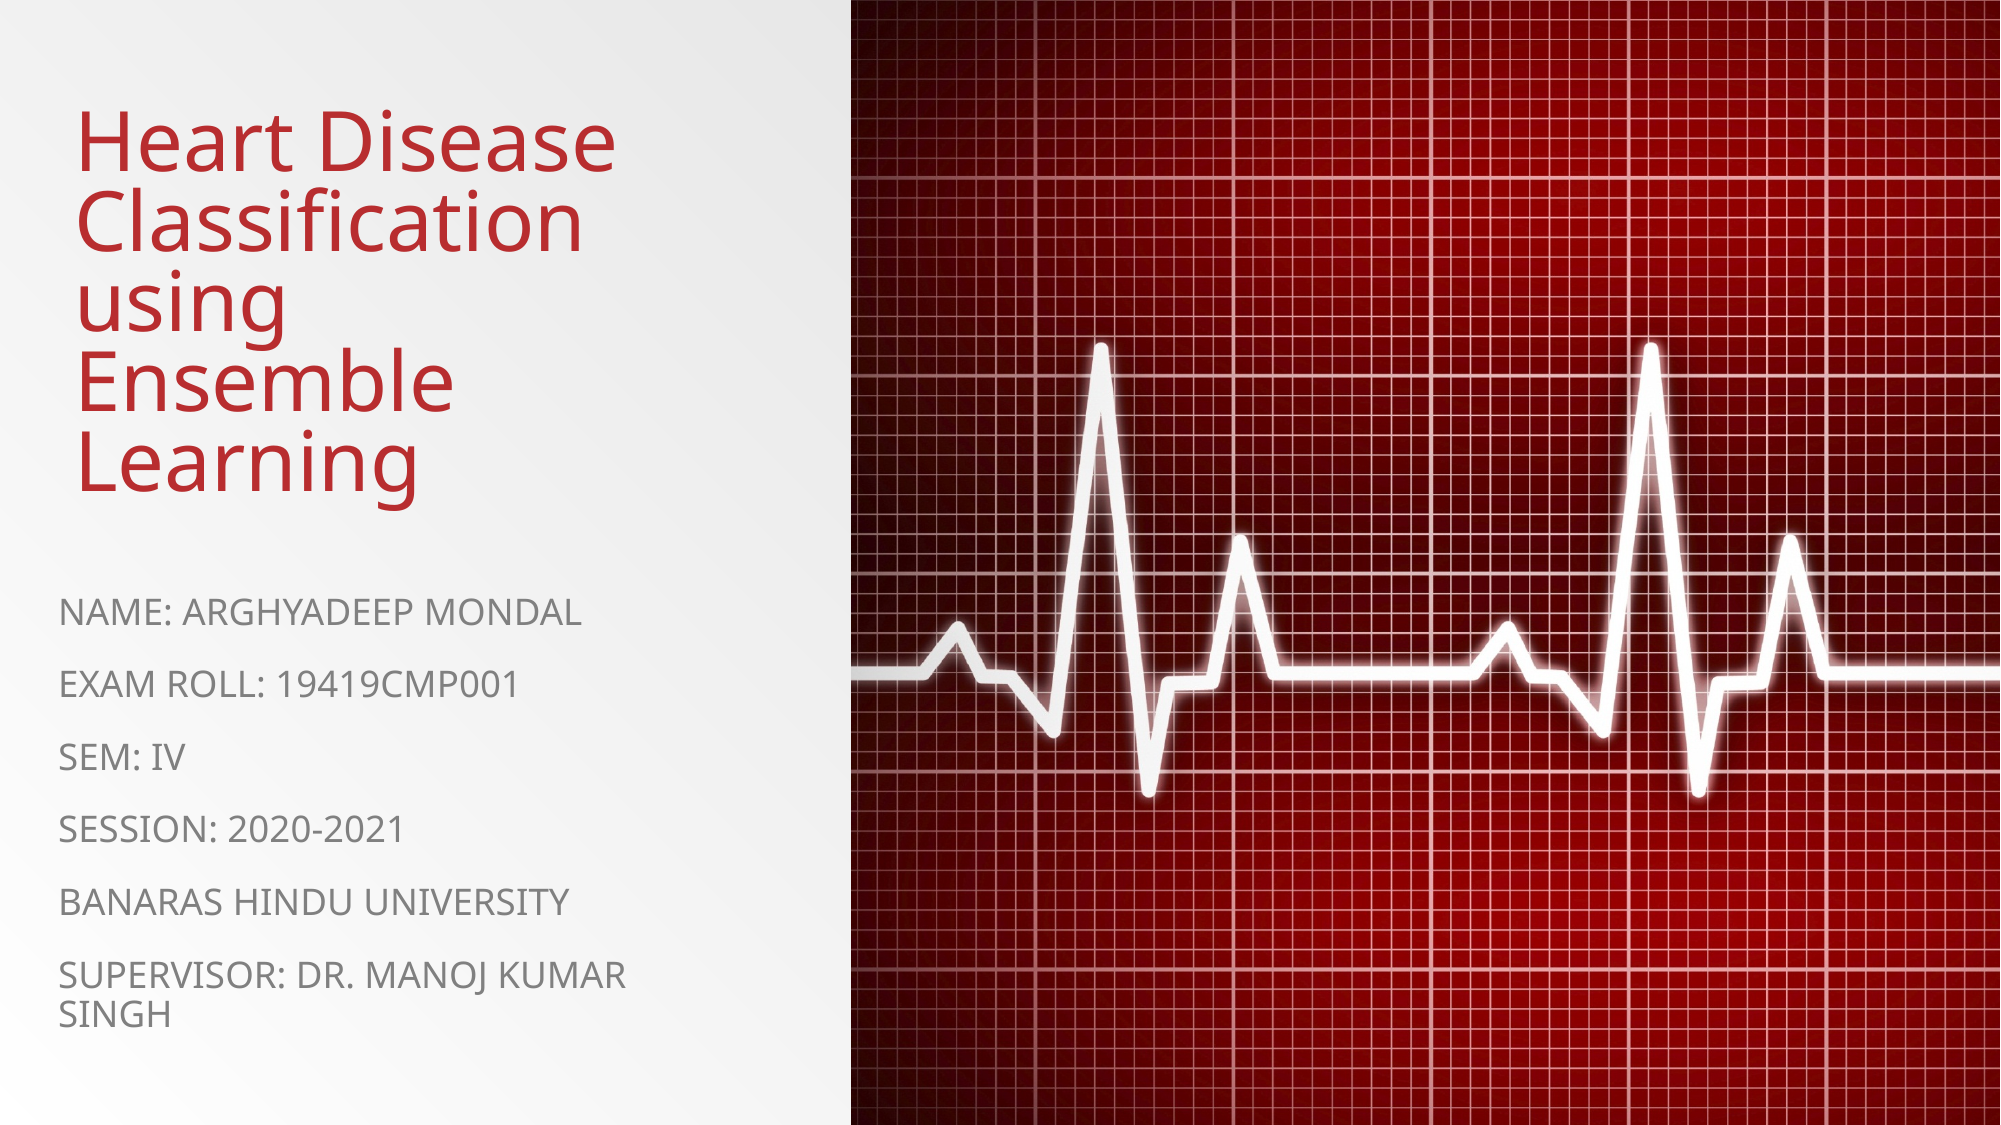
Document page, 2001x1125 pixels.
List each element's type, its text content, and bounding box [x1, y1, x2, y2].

title Heart Disease Classification using Ensemble Learning [59, 113, 639, 516]
subtitle Name: Arghyadeep Mondal Exam Roll: 19419CMP001 Sem: IV Session: 2020-2021 Banaras Hindu University Supervisor: Dr. Manoj Kumar Singh [43, 586, 748, 1047]
picture [851, 0, 2000, 1125]
